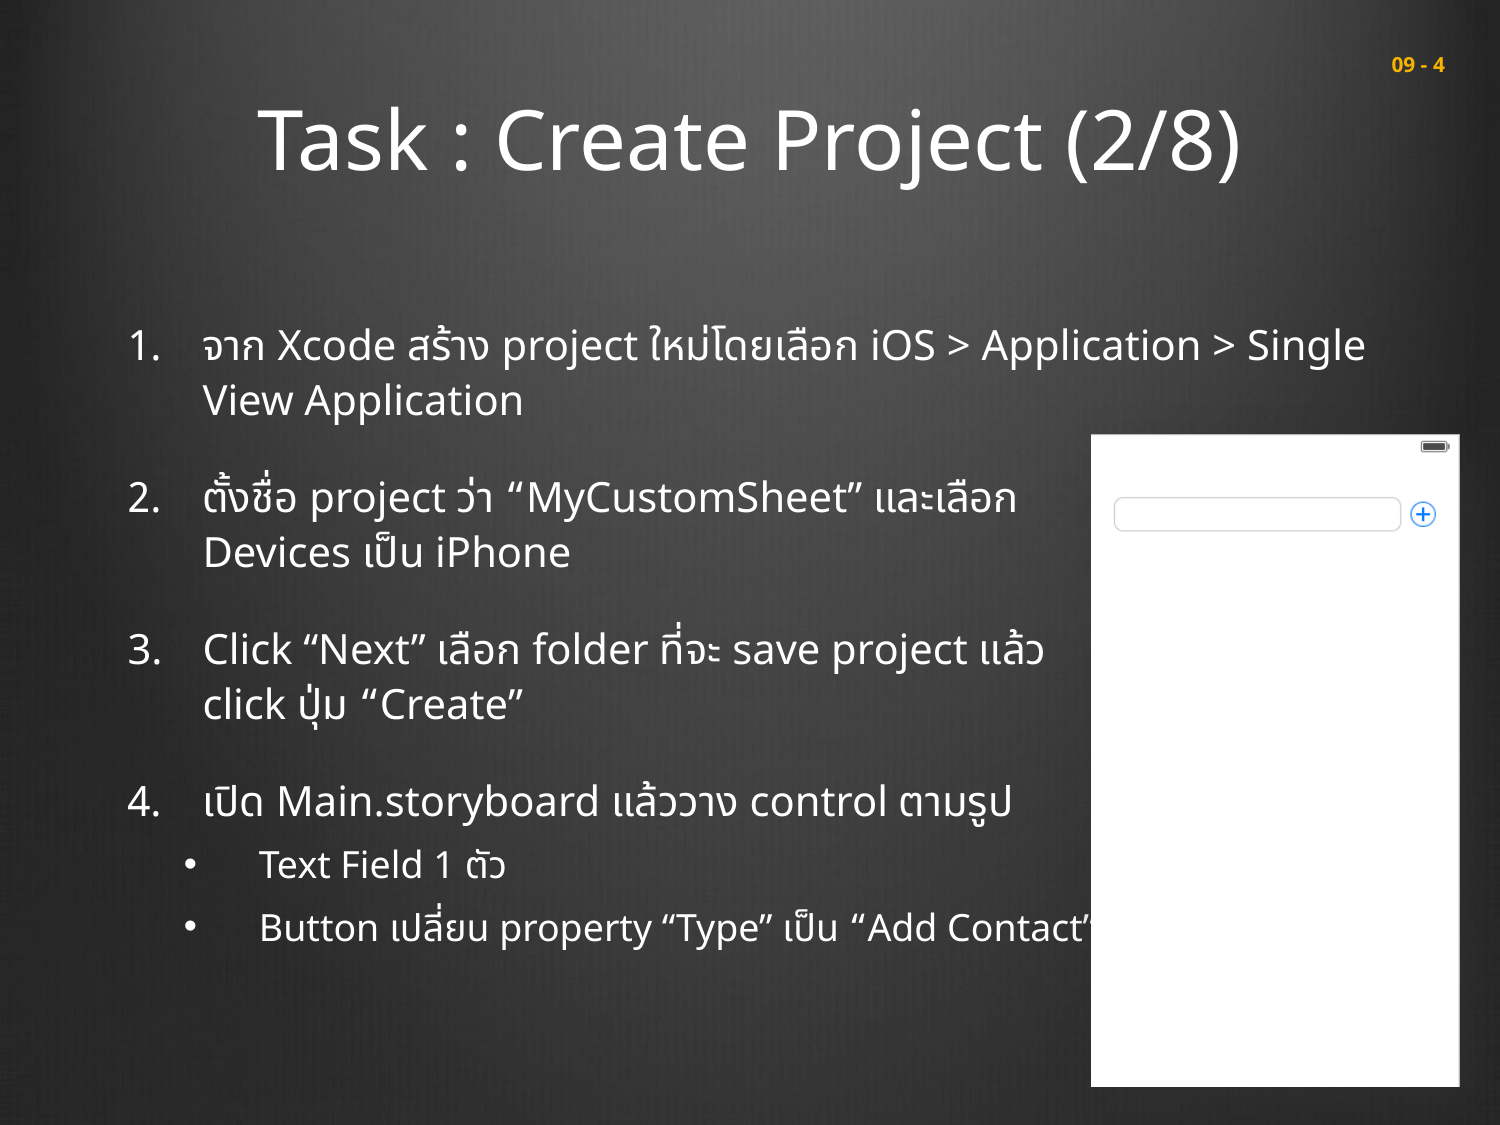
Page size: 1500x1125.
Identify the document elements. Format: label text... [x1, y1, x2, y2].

list จาก Xcode สร้าง project ใหม่โดยเลือก iOS > Application > Single View Application ตั้งชื่อ project ว่า “MyCustomSheet” และเลือก Devices เป็น iPhone Click “Next” เลือก folder ที่จะ save project แล้ว click ปุ่ม “Create” เปิด Main.storyboard แล้ววาง control ตามรูป Text Field 1 ตัว Button เปลี่ยน property “Type” เป็น “Add Contact” [112, 306, 1388, 1064]
picture [1091, 434, 1460, 1087]
text_box 09 - 4 [1306, 43, 1460, 86]
title Task : Create Project (2/8) [112, 19, 1388, 255]
